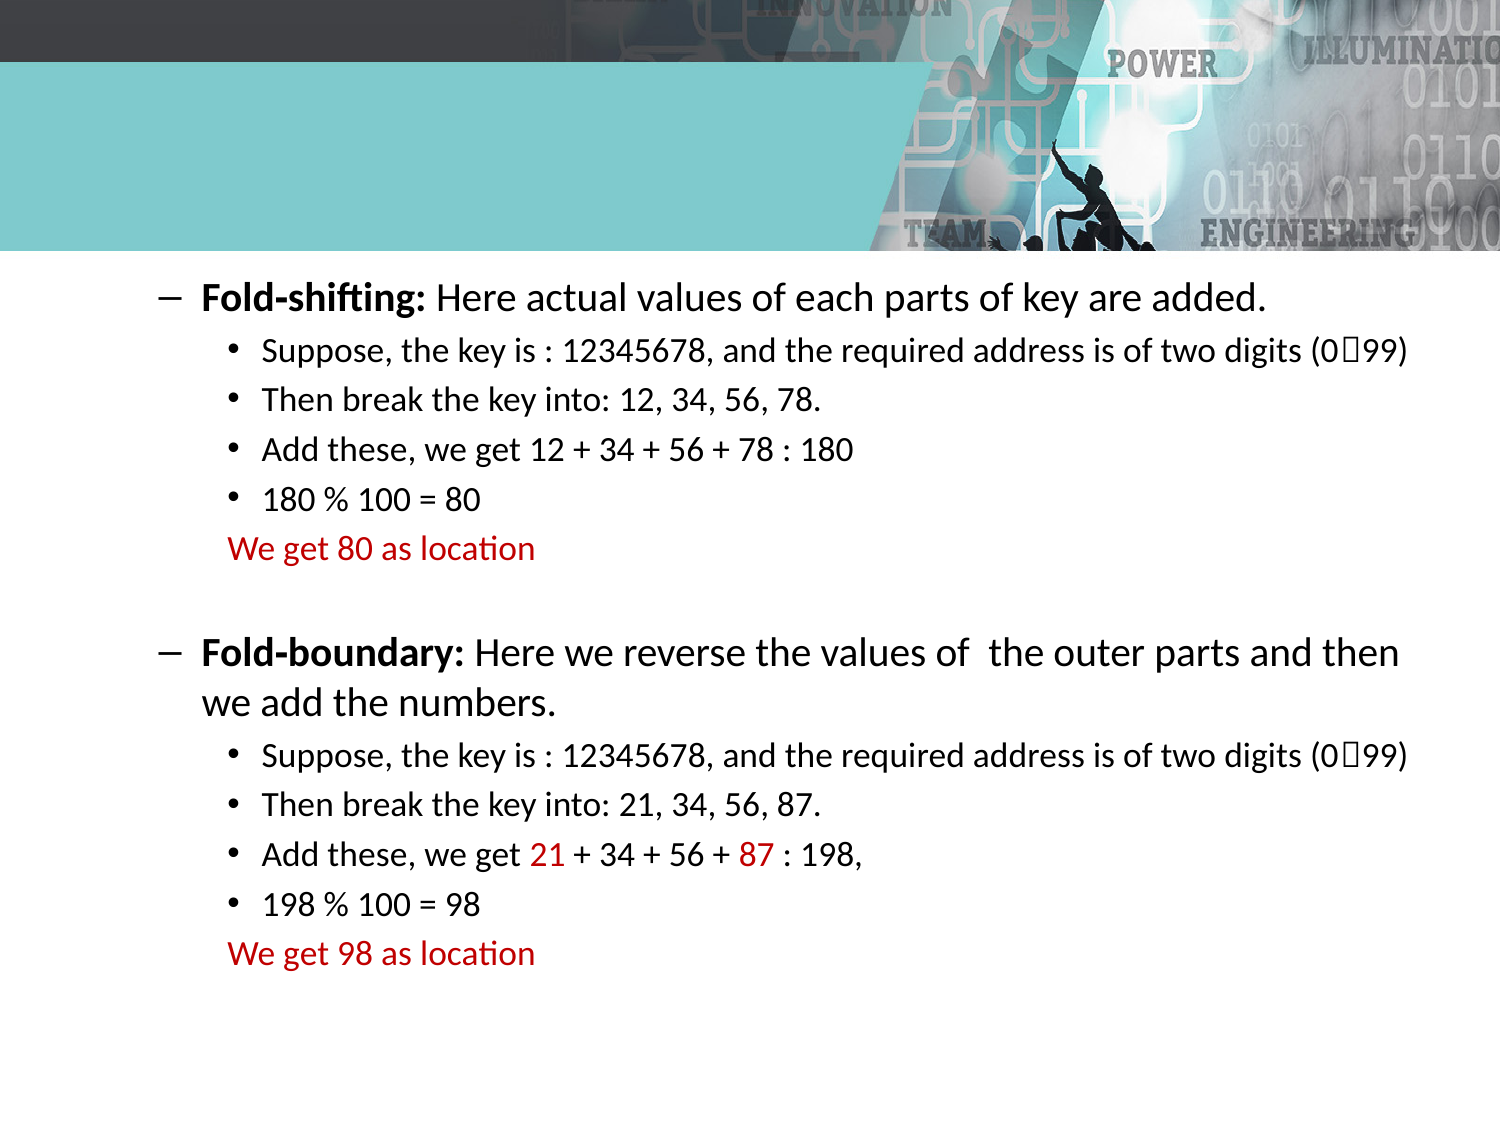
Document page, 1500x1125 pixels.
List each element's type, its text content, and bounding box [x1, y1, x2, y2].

picture [0, 0, 1500, 1125]
list Fold‐shifting: Here actual values of each parts of key are added. Suppose, the key is : 12345678, and the required address is of two digits (099) Then break the key into: 12, 34, 56, 78. Add these, we get 12 + 34 + 56 + 78 : 180 180 % 100 = 80 We get 80 as location Fold‐boundary: Here we reverse the values of the outer parts and then we add the numbers. Suppose, the key is : 12345678, and the required address is of two digits (099) Then break the key into: 21, 34, 56, 87. Add these, we get 21 + 34 + 56 + 87 : 198, 198 % 100 = 98 We get 98 as location [75, 262, 1425, 1050]
